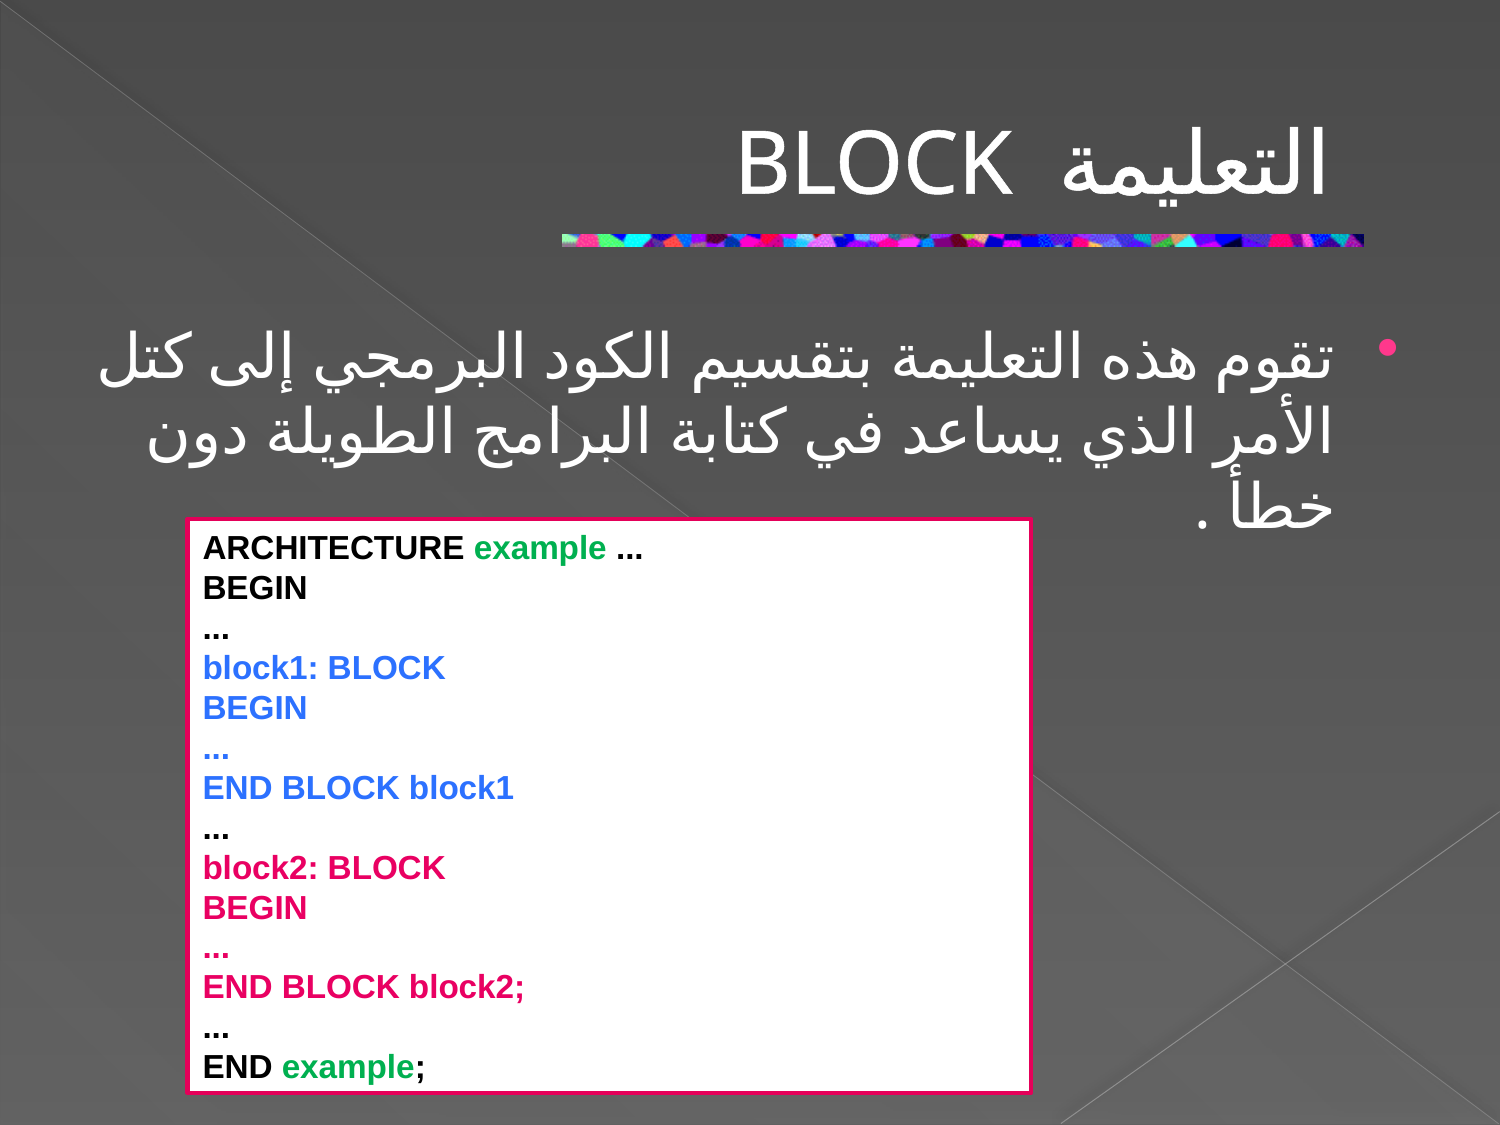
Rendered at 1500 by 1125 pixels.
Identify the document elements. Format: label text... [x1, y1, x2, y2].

title التعليمة BLOCK [75, 43, 1425, 274]
picture [1344, 234, 1365, 248]
list تقوم هذه التعليمة بتقسيم الكود البرمجي إلى كتل الأمر الذي يساعد في كتابة البرامج الطويلة دون خطأ . [75, 308, 1425, 586]
text_box ARCHITECTURE example ... BEGIN ... block1: BLOCK BEGIN ... END BLOCK block1 ... block2: BLOCK BEGIN ... END BLOCK block2; ... END example; [185, 517, 1033, 1095]
picture [562, 234, 1344, 248]
